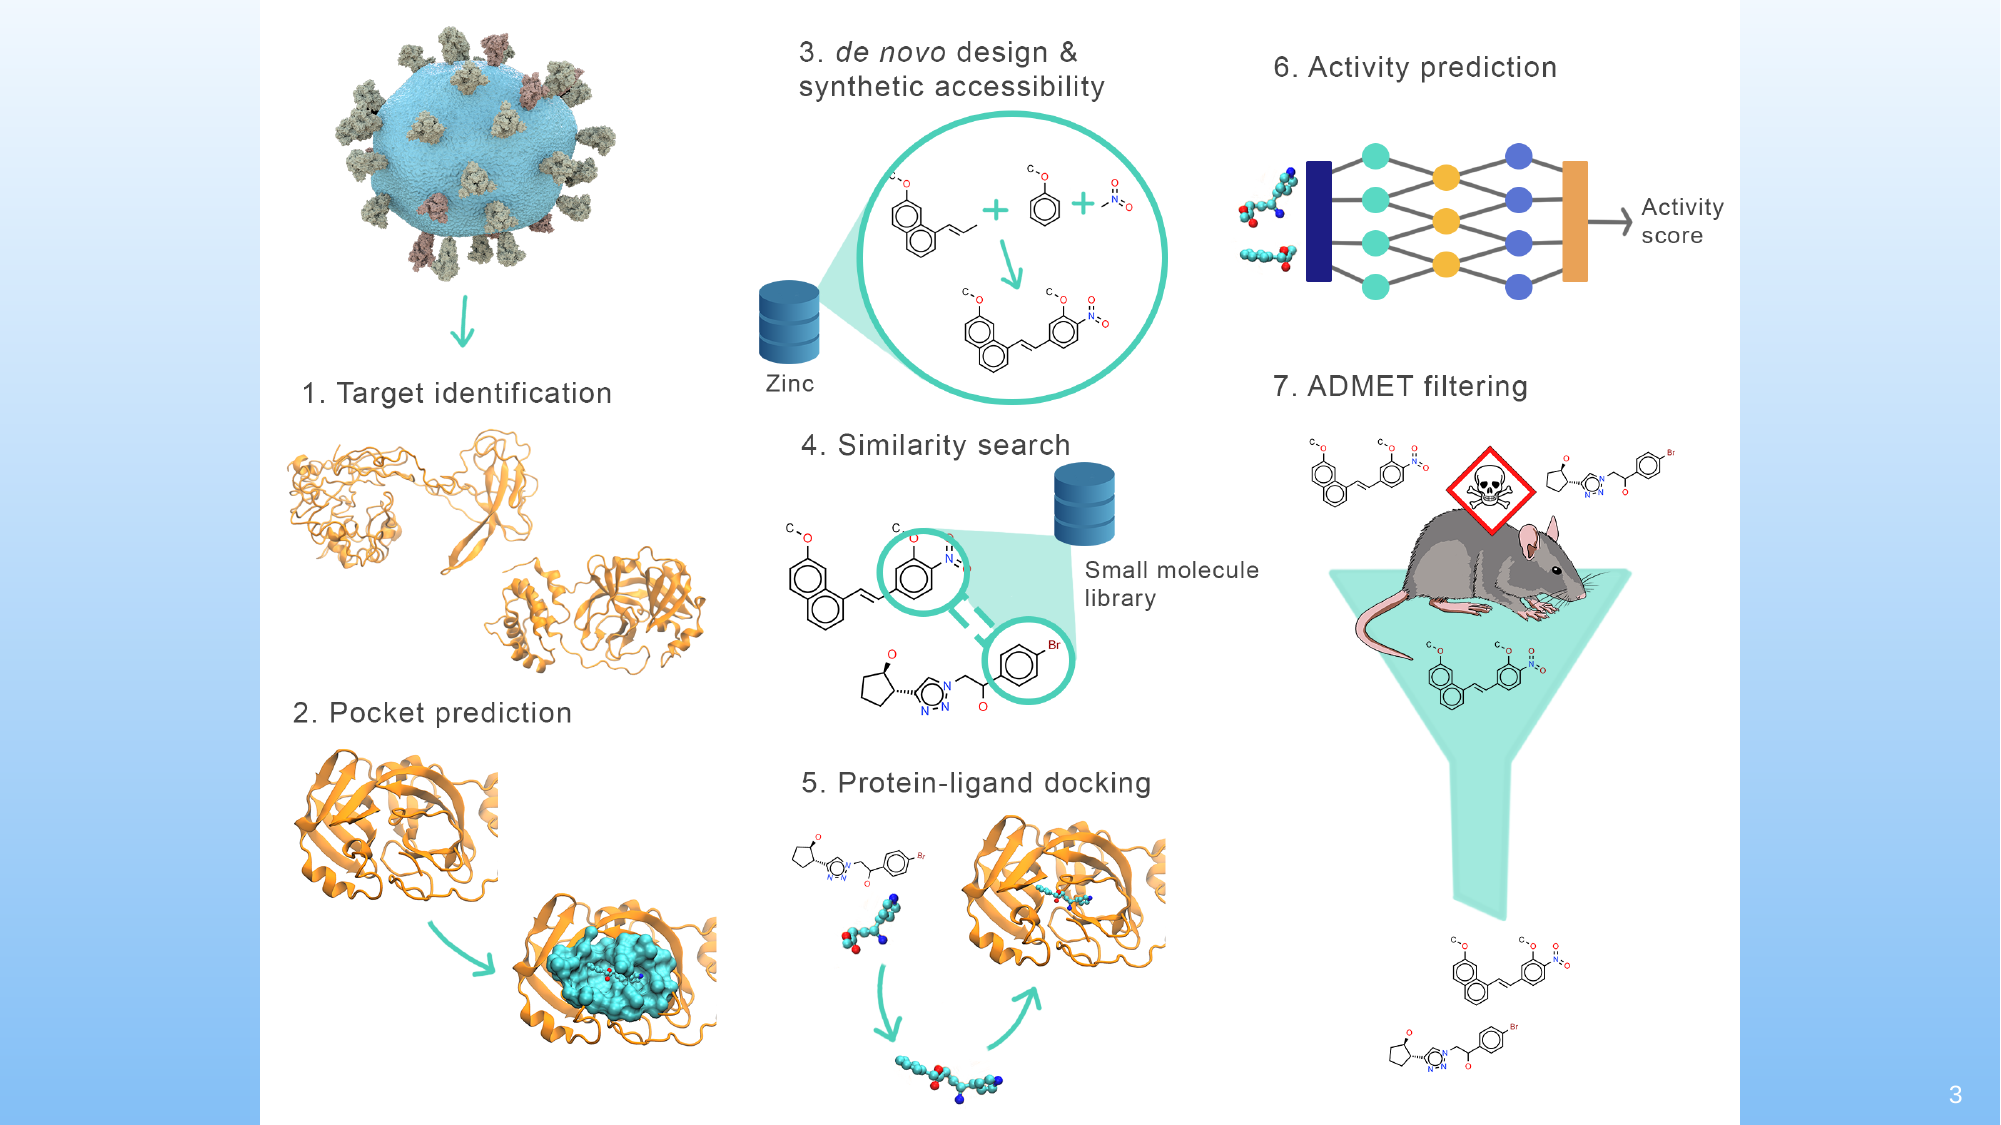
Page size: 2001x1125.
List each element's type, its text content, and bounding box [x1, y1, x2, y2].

slide_number 3 [1777, 1053, 1978, 1116]
picture [260, 0, 1740, 1125]
